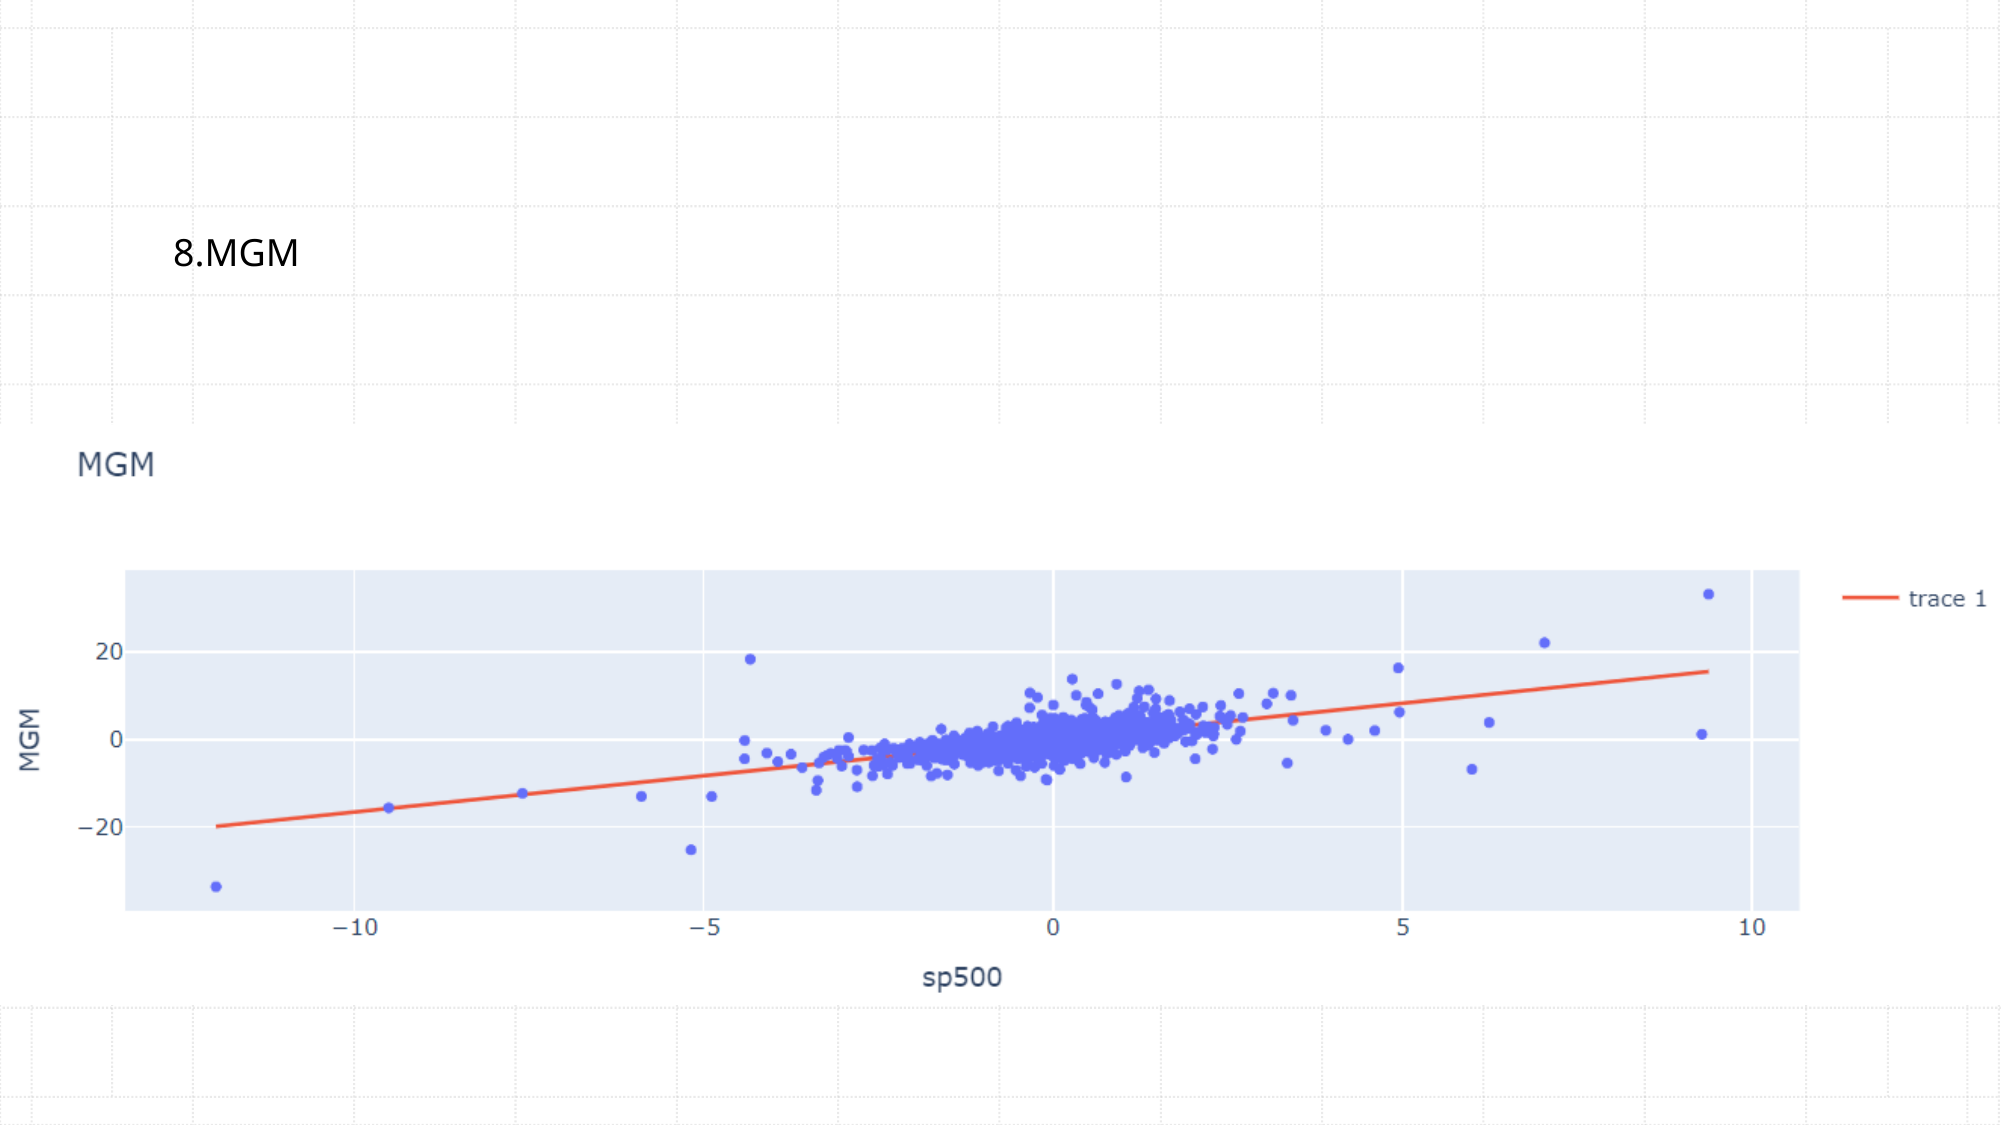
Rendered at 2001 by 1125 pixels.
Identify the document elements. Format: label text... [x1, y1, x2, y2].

text_box 8.MGM [158, 221, 889, 282]
picture [0, 425, 2000, 1005]
